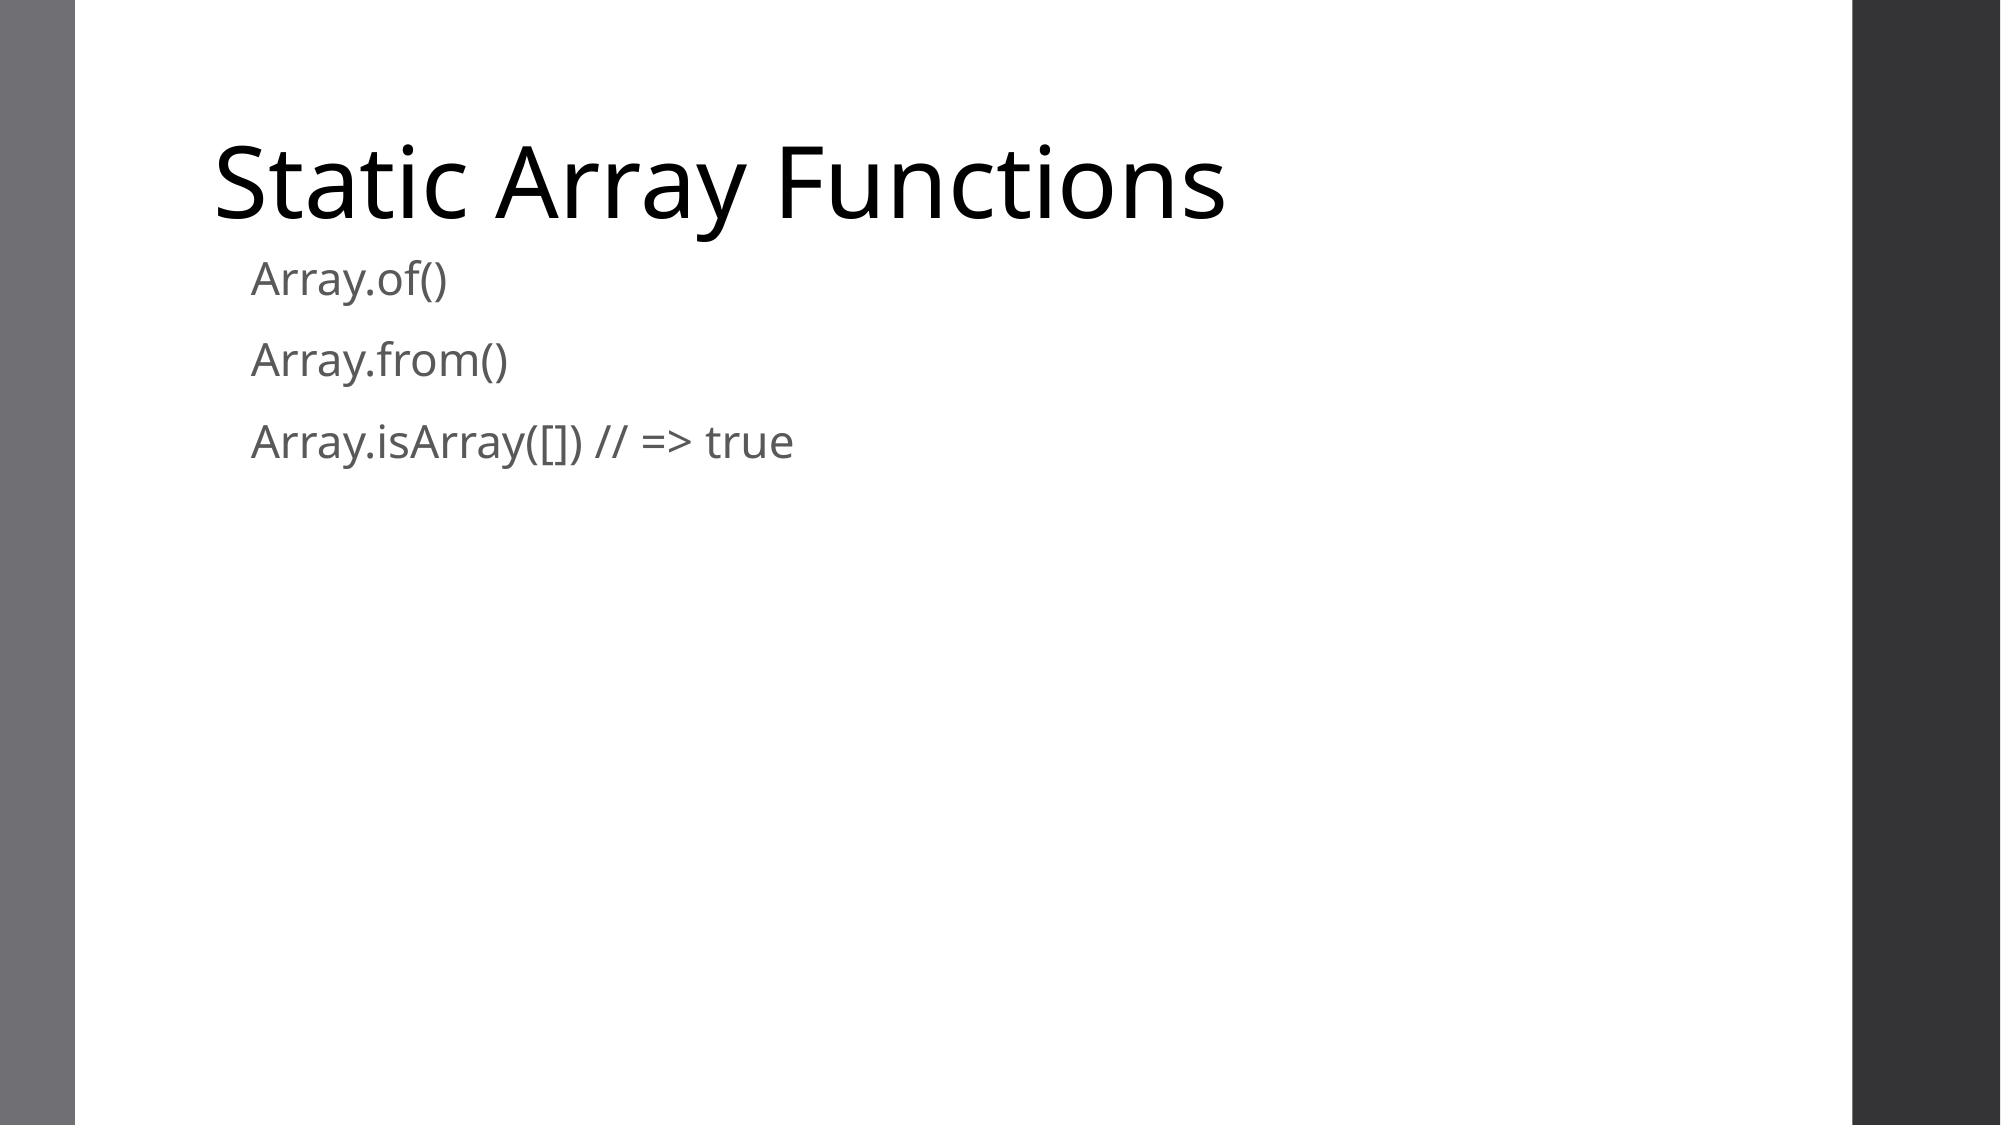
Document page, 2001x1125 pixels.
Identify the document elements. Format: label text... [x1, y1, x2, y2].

list Array.of() Array.from() Array.isArray([]) // => true [198, 246, 1744, 995]
title Static Array Functions [198, 82, 1744, 246]
